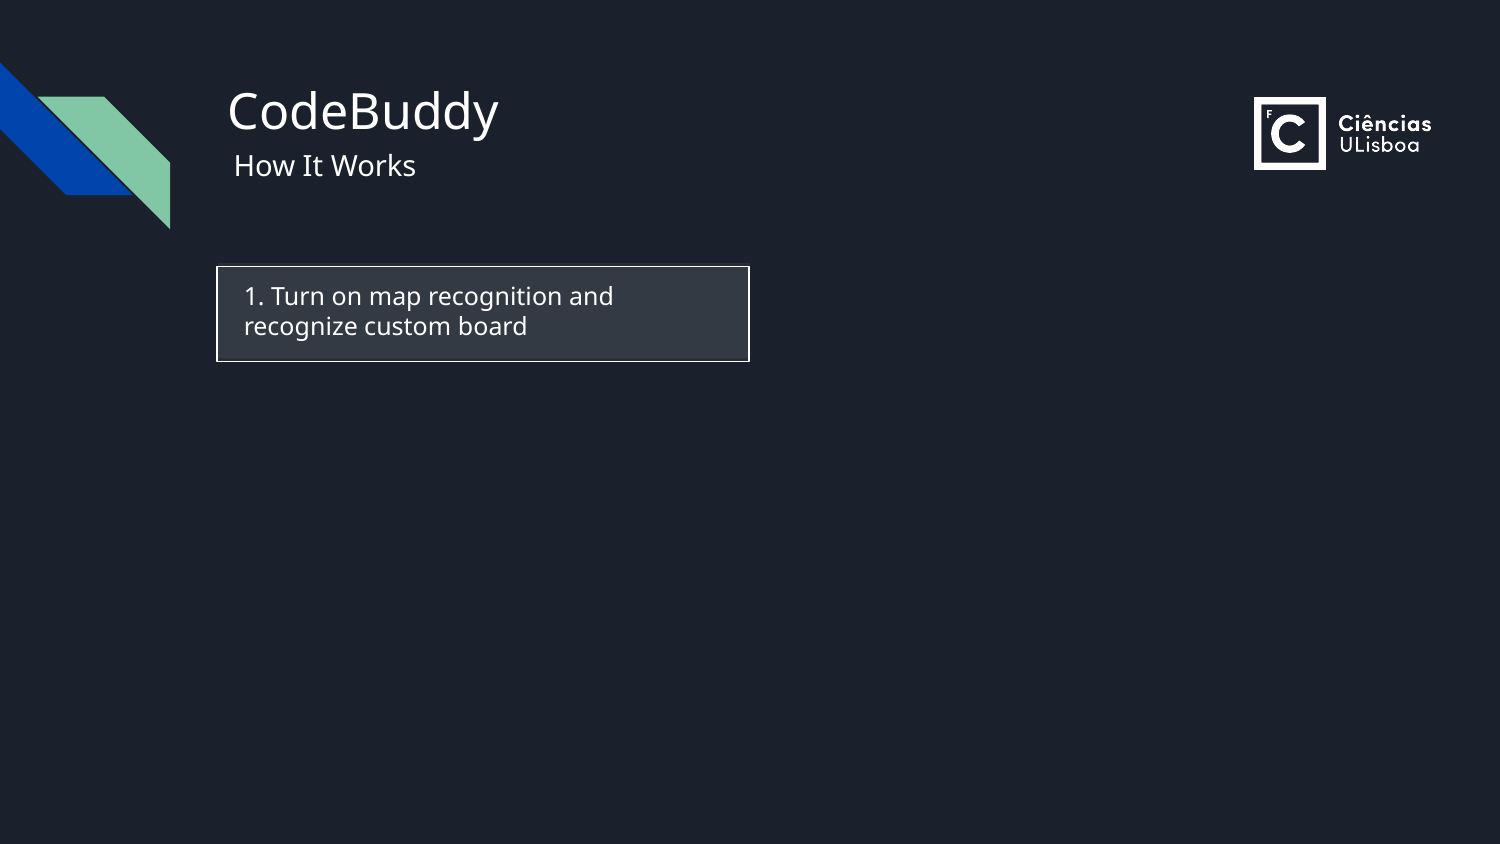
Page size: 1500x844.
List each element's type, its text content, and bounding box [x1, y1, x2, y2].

picture [1253, 97, 1431, 170]
text_box How It Works [218, 132, 888, 247]
text_box [216, 266, 750, 362]
title CodeBuddy [212, 64, 1368, 215]
